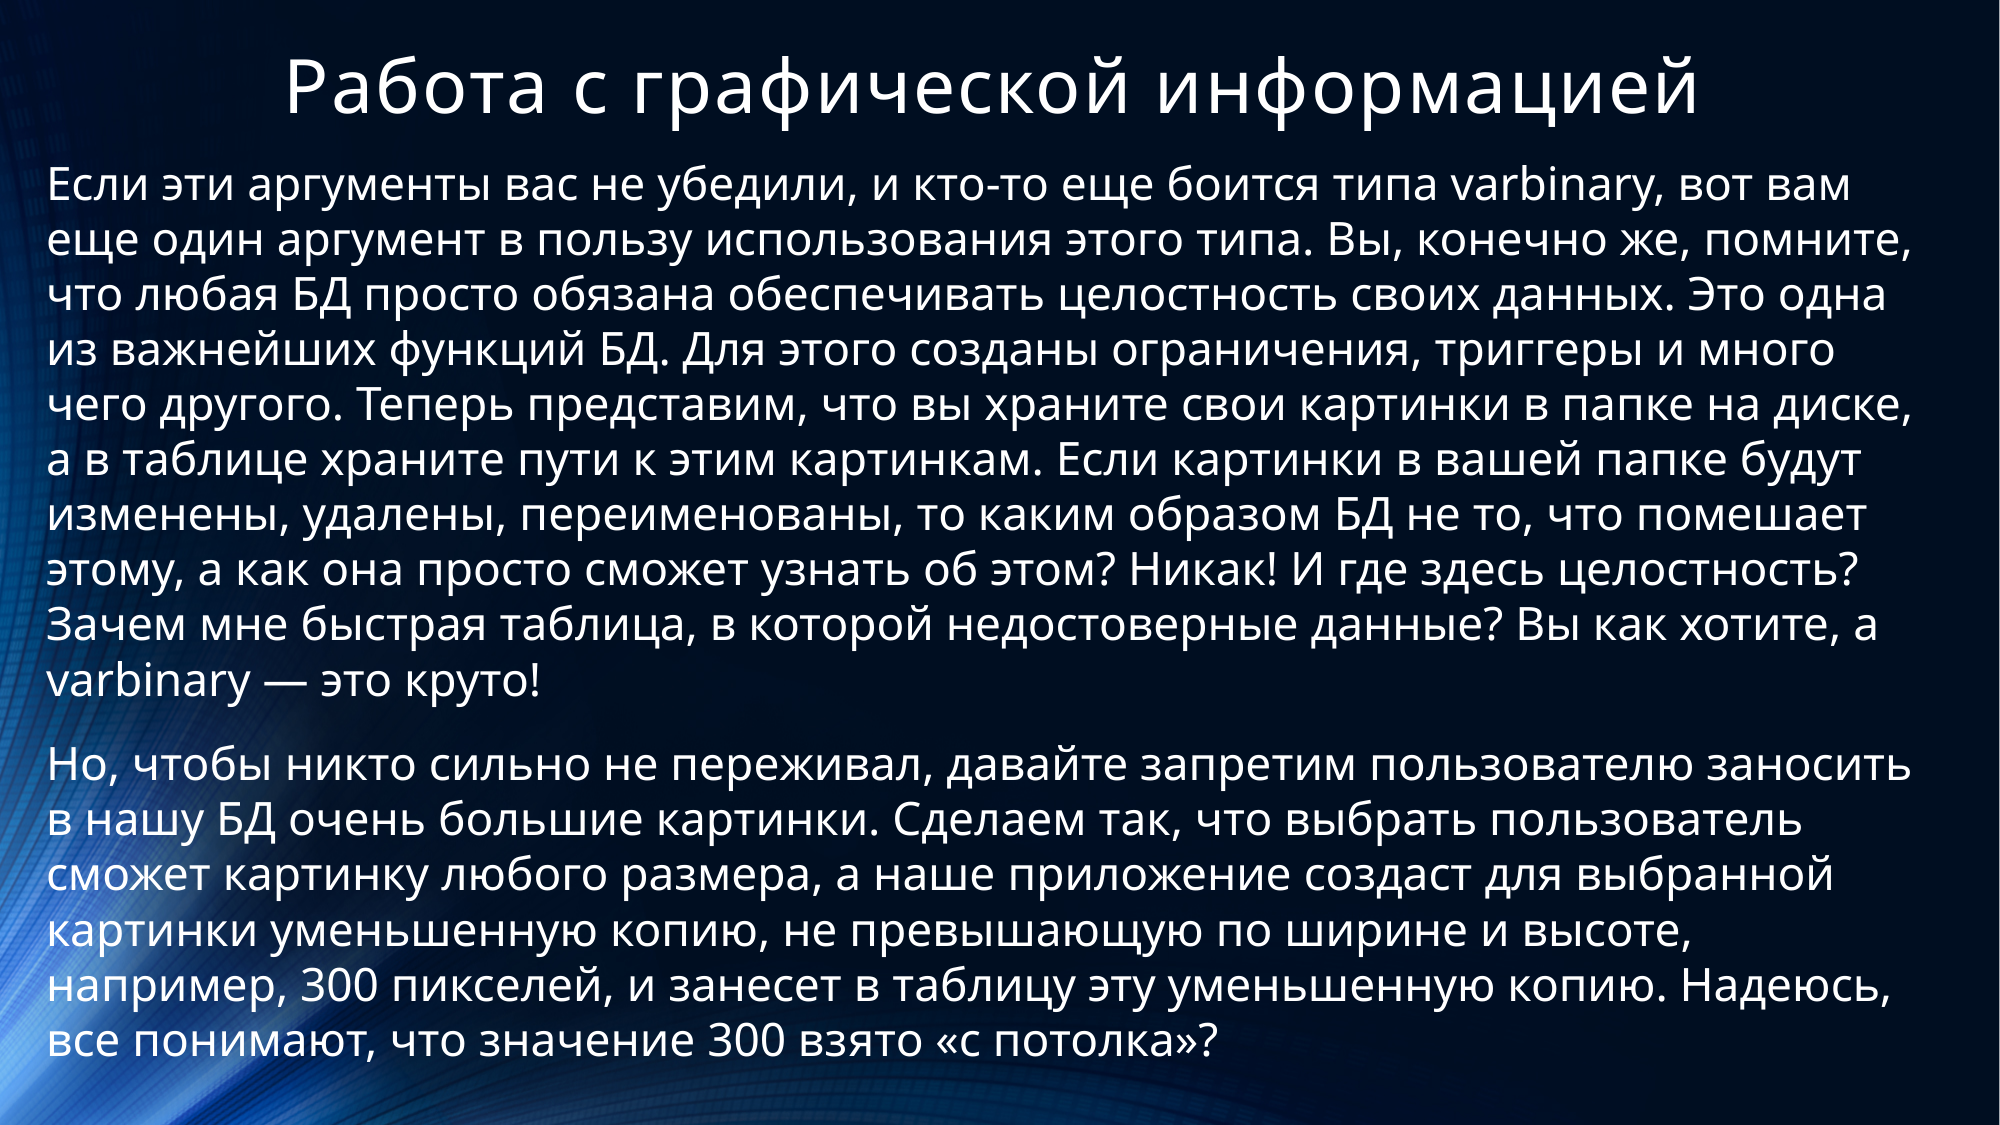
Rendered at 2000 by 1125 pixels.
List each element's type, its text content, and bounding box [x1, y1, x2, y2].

picture [0, 0, 2000, 1125]
title Работа с графической информацией [31, 30, 1957, 137]
list Если эти аргументы вас не убедили, и кто-то еще боится типа varbinary, вот вам еще один аргумент в пользу использования этого типа. Вы, конечно же, помните, что любая БД просто обязана обеспечивать целостность своих данных. Это одна из важнейших функций БД. Для этого созданы ограничения, триггеры и много чего другого. Теперь представим, что вы храните свои картинки в папке на диске, а в таблице храните пути к этим картинкам. Если картинки в вашей папке будут изменены, удалены, переименованы, то каким образом БД не то, что помешает этому, а как она просто сможет узнать об этом? Никак! И где здесь целостность? Зачем мне быстрая таблица, в которой недостоверные данные? Вы как хотите, а varbinary — это круто! Но, чтобы никто сильно не переживал, давайте запретим пользователю заносить в нашу БД очень большие картинки. Сделаем так, что выбрать пользователь сможет картинку любого размера, а наше приложение создаст для выбранной картинки уменьшенную копию, не превышающую по ширине и высоте, например, 300 пикселей, и занесет в таблицу эту уменьшенную копию. Надеюсь, все понимают, что значение 300 взято «с потолка»? [31, 137, 1957, 1083]
